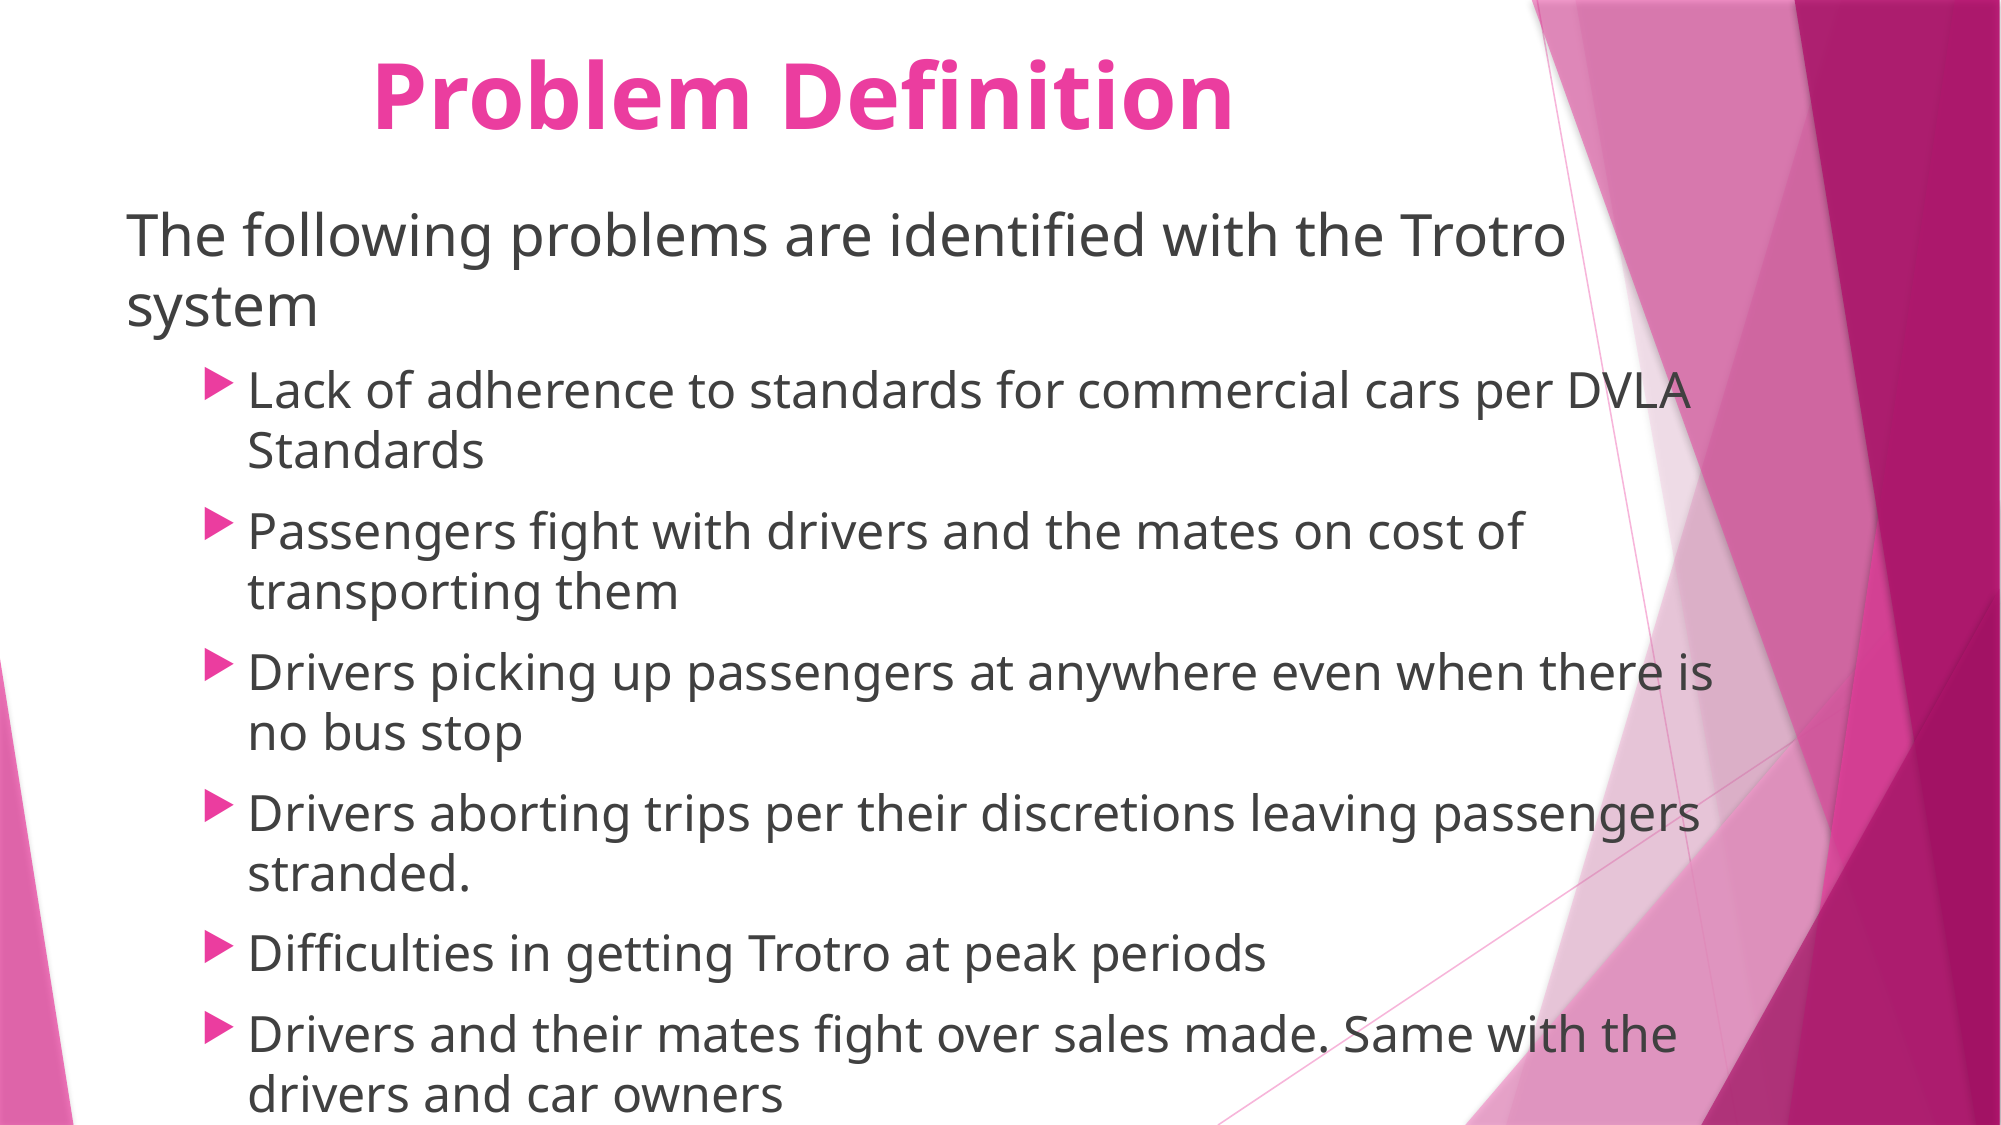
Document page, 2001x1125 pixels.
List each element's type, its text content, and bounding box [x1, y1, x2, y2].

list The following problems are identified with the Trotro system Lack of adherence to standards for commercial cars per DVLA Standards Passengers fight with drivers and the mates on cost of transporting them Drivers picking up passengers at anywhere even when there is no bus stop Drivers aborting trips per their discretions leaving passengers stranded. Difficulties in getting Trotro at peak periods Drivers and their mates fight over sales made. Same with the drivers and car owners [111, 190, 1793, 1074]
title Problem Definition [111, 30, 1522, 190]
